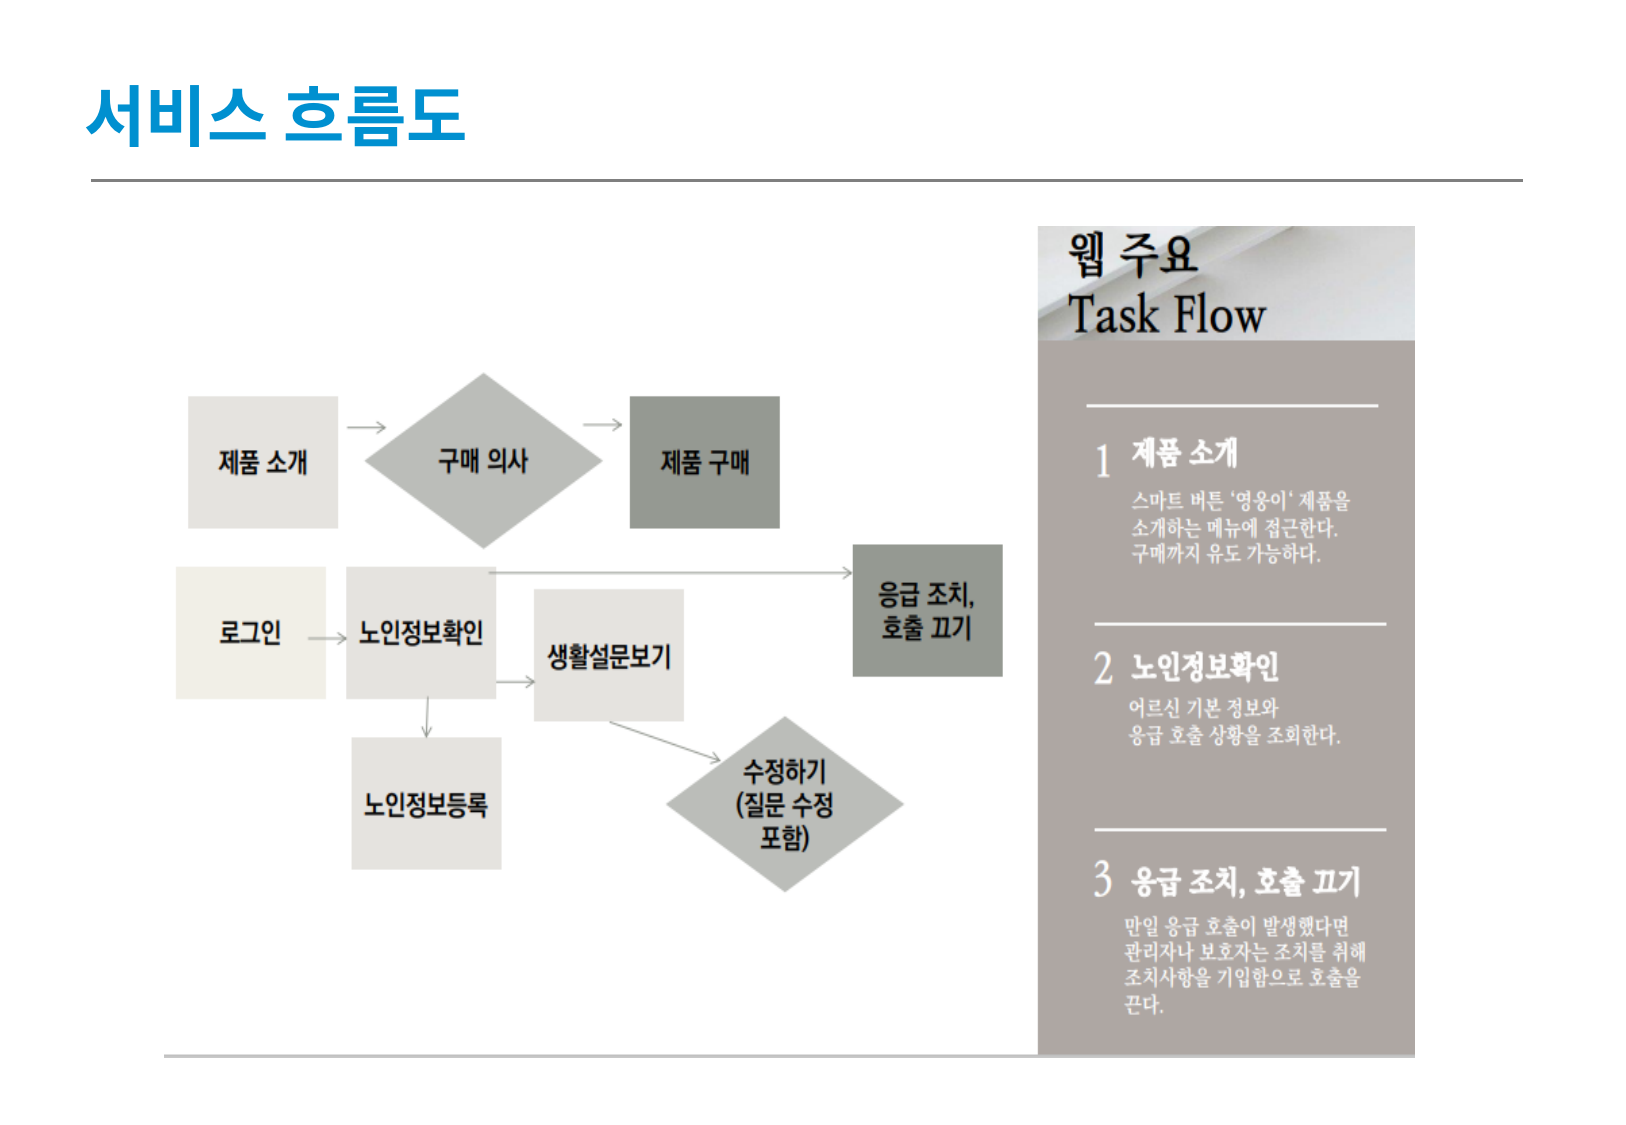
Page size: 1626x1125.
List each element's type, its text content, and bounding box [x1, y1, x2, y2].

picture [164, 226, 1415, 1059]
text_box [196, 151, 1625, 227]
text_box 서비스 흐름도 [69, 66, 519, 162]
